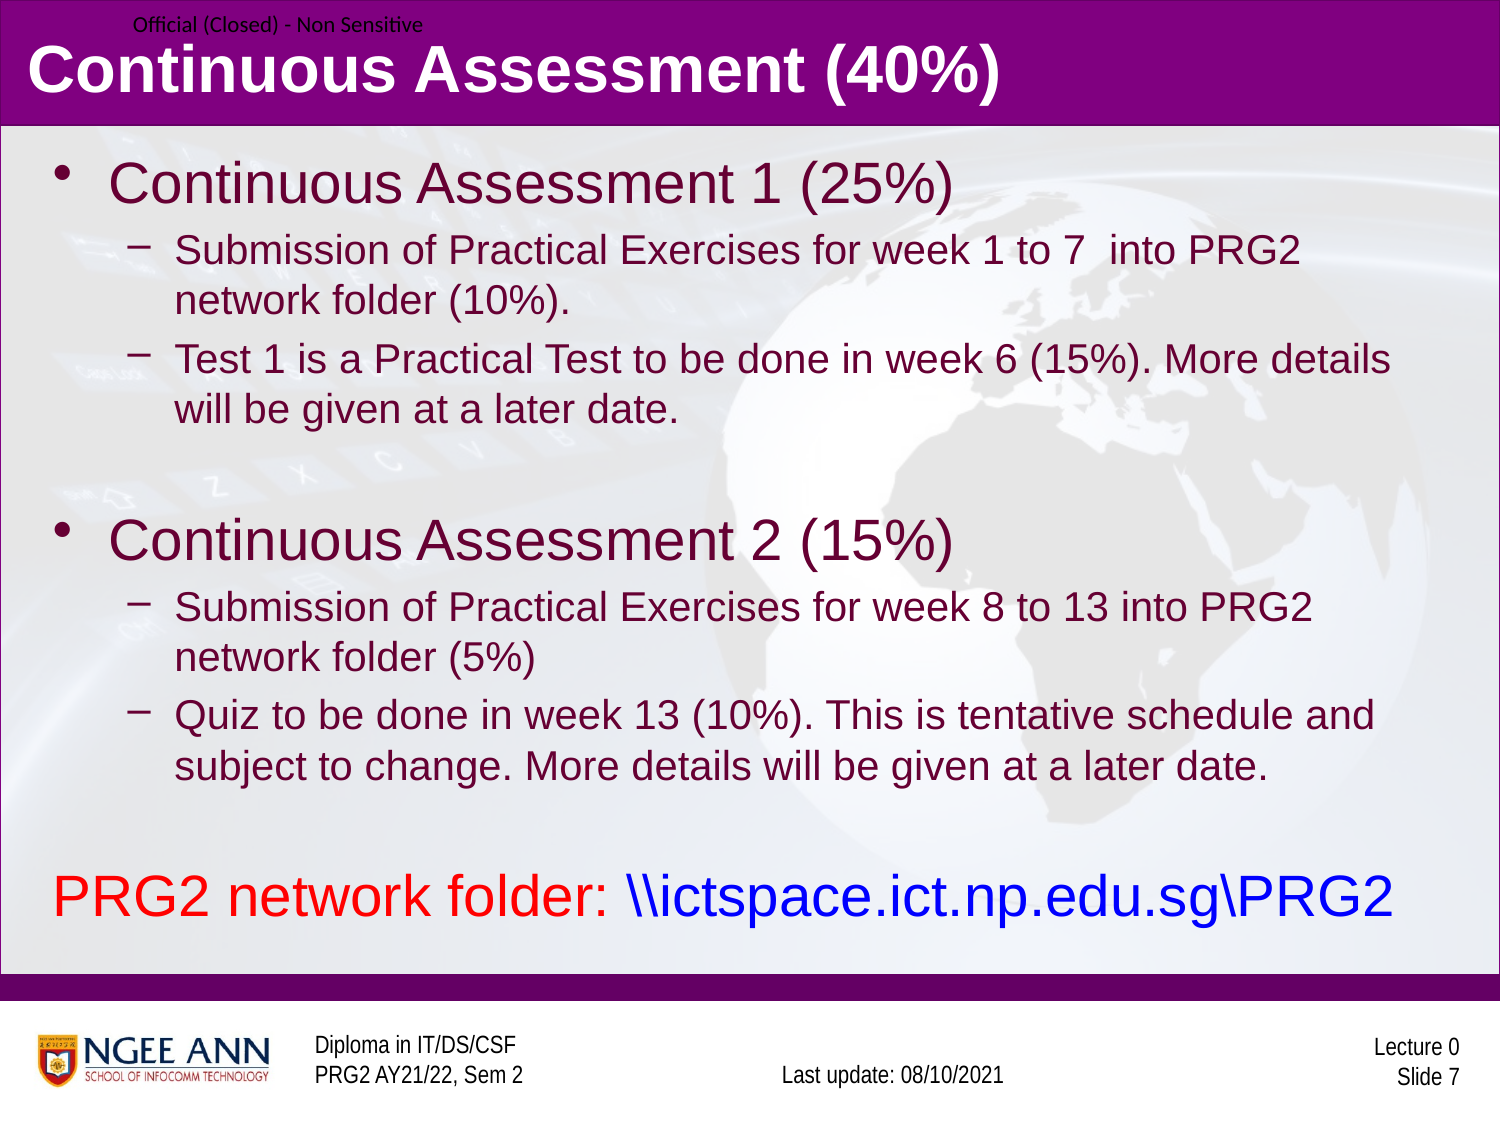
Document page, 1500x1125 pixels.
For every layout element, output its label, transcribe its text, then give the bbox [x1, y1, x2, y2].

title Continuous Assessment (40%) [12, 19, 1488, 113]
list Continuous Assessment 1 (25%) Submission of Practical Exercises for week 1 to 7 into PRG2 network folder (10%). Test 1 is a Practical Test to be done in week 6 (15%). More details will be given at a later date. Continuous Assessment 2 (15%) Submission of Practical Exercises for week 8 to 13 into PRG2 network folder (5%) Quiz to be done in week 13 (10%). This is tentative schedule and subject to change. More details will be given at a later date. PRG2 network folder: \\ictspace.ict.np.edu.sg\PRG2 [37, 137, 1463, 976]
picture [12, 1012, 294, 1109]
